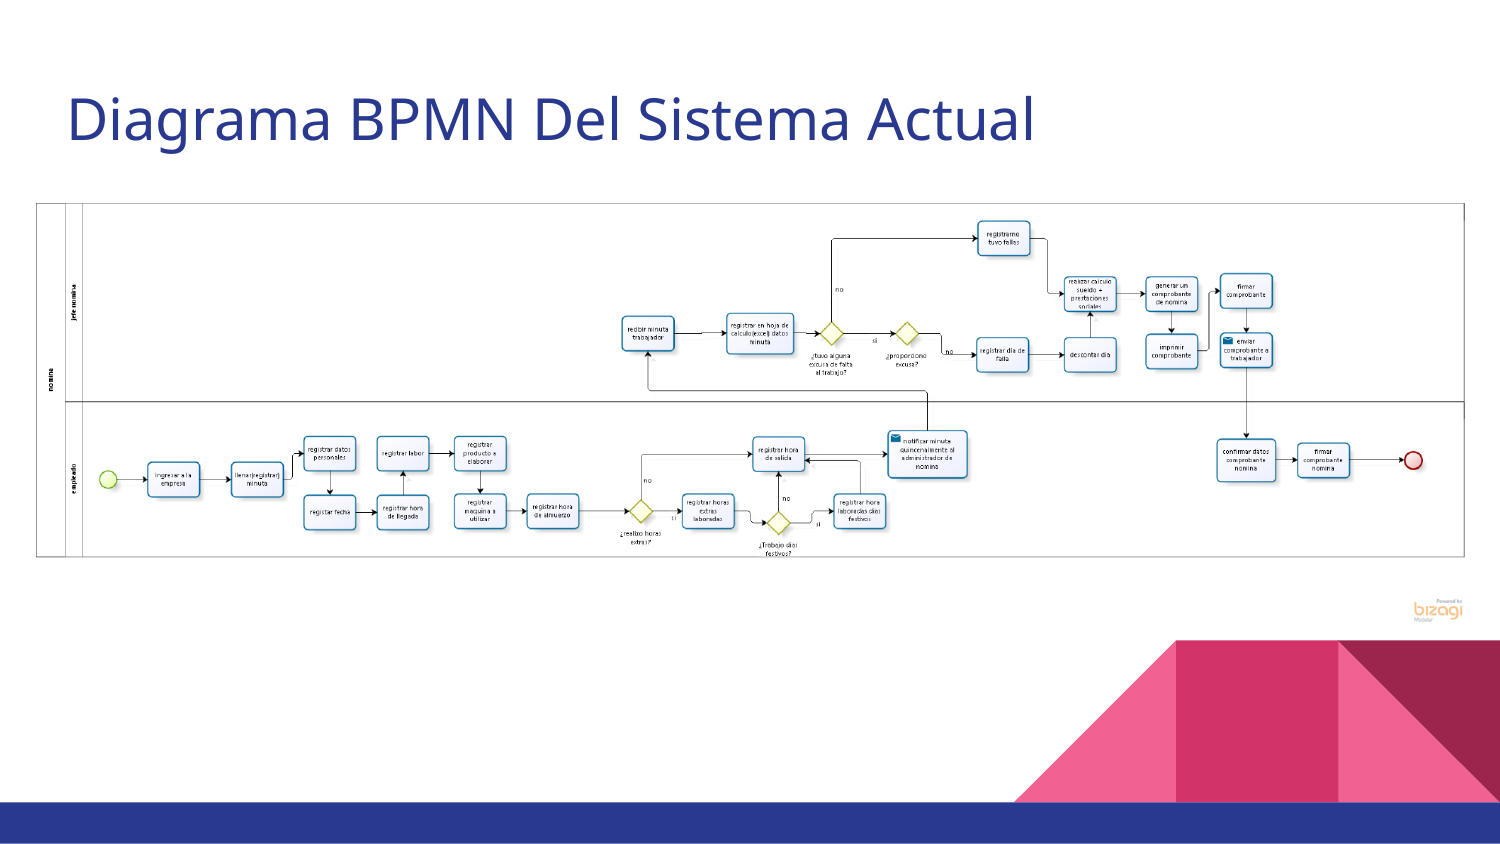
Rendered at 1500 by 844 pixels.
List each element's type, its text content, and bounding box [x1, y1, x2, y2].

picture [24, 191, 1476, 629]
title Diagrama BPMN Del Sistema Actual [51, 67, 1449, 167]
